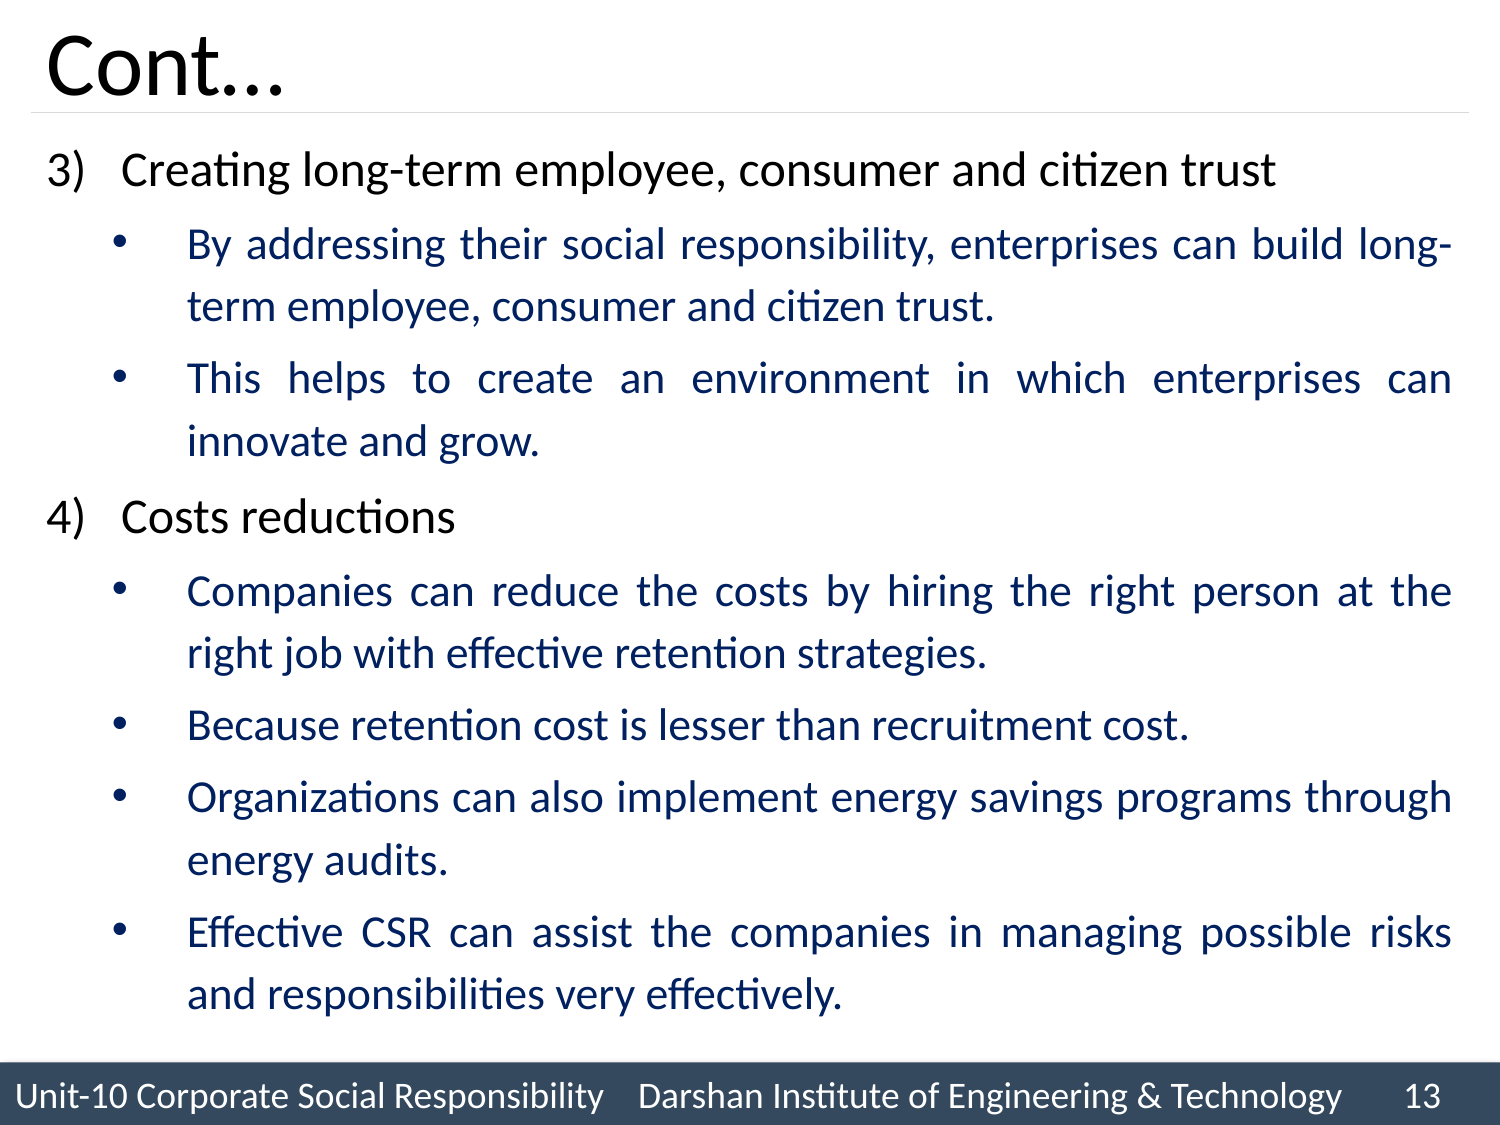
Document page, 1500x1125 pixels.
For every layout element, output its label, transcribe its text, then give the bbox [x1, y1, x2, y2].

title Cont… [31, 0, 1469, 120]
list Creating long-term employee, consumer and citizen trust By addressing their social responsibility, enterprises can build long-term employee, consumer and citizen trust. This helps to create an environment in which enterprises can innovate and grow. Costs reductions Companies can reduce the costs by hiring the right person at the right job with effective retention strategies. Because retention cost is lesser than recruitment cost. Organizations can also implement energy savings programs through energy audits. Effective CSR can assist the companies in managing possible risks and responsibilities very effectively. [31, 120, 1469, 1046]
